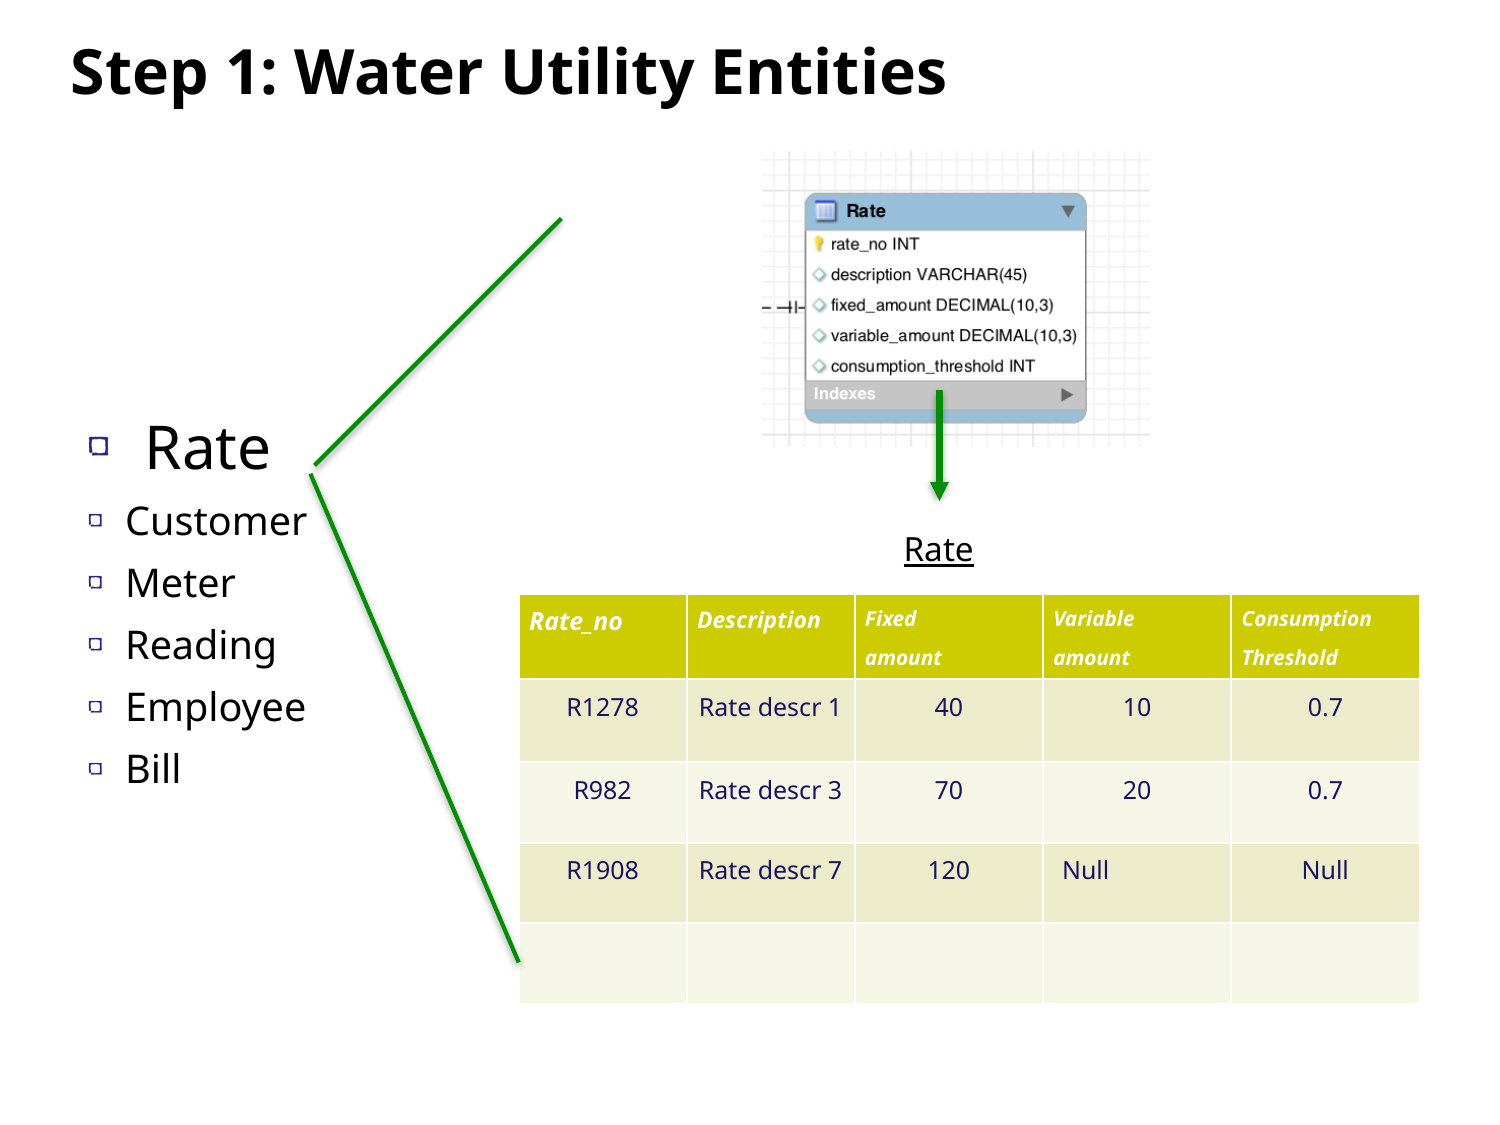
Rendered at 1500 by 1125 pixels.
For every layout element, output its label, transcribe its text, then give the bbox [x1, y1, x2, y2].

table_cell [1044, 924, 1230, 1003]
table_cell Rate descr 7 [688, 844, 854, 922]
picture [88, 761, 105, 775]
table_cell 70 [856, 763, 1042, 842]
picture [88, 699, 105, 713]
table_cell 10 [1044, 680, 1230, 761]
table_cell [688, 924, 854, 1003]
text_box Rate [895, 521, 982, 576]
table_cell Rate descr 1 [688, 680, 854, 761]
table_cell R1908 [520, 844, 686, 922]
table_header Description [688, 595, 854, 678]
picture [88, 574, 105, 589]
picture [88, 512, 105, 527]
table_cell R1278 [520, 680, 686, 761]
picture [88, 434, 113, 456]
table_cell R982 [520, 763, 686, 842]
text_box Step 1: Water Utility Entities [63, 24, 1336, 114]
table_cell 0.7 [1232, 763, 1419, 842]
table_cell 120 [856, 844, 1042, 922]
table_header Fixed amount [856, 595, 1042, 678]
table_header Rate_no [520, 595, 686, 678]
table_header Consumption Threshold [1232, 595, 1419, 678]
table_cell Null [1044, 844, 1230, 922]
table_cell Rate descr 3 [688, 763, 854, 842]
table_cell [1232, 924, 1419, 1003]
text_box Rate Customer Meter Reading Employee Bill [74, 339, 508, 800]
table_cell [856, 924, 1042, 1003]
picture [762, 151, 1150, 447]
table_cell 20 [1044, 763, 1230, 842]
text_box [933, 447, 946, 501]
picture [88, 636, 105, 651]
table_cell 0.7 [1232, 680, 1419, 761]
table_cell [520, 924, 686, 1003]
table_cell 40 [856, 680, 1042, 761]
table_cell Null [1232, 844, 1419, 922]
table_header Variable amount [1044, 595, 1230, 678]
